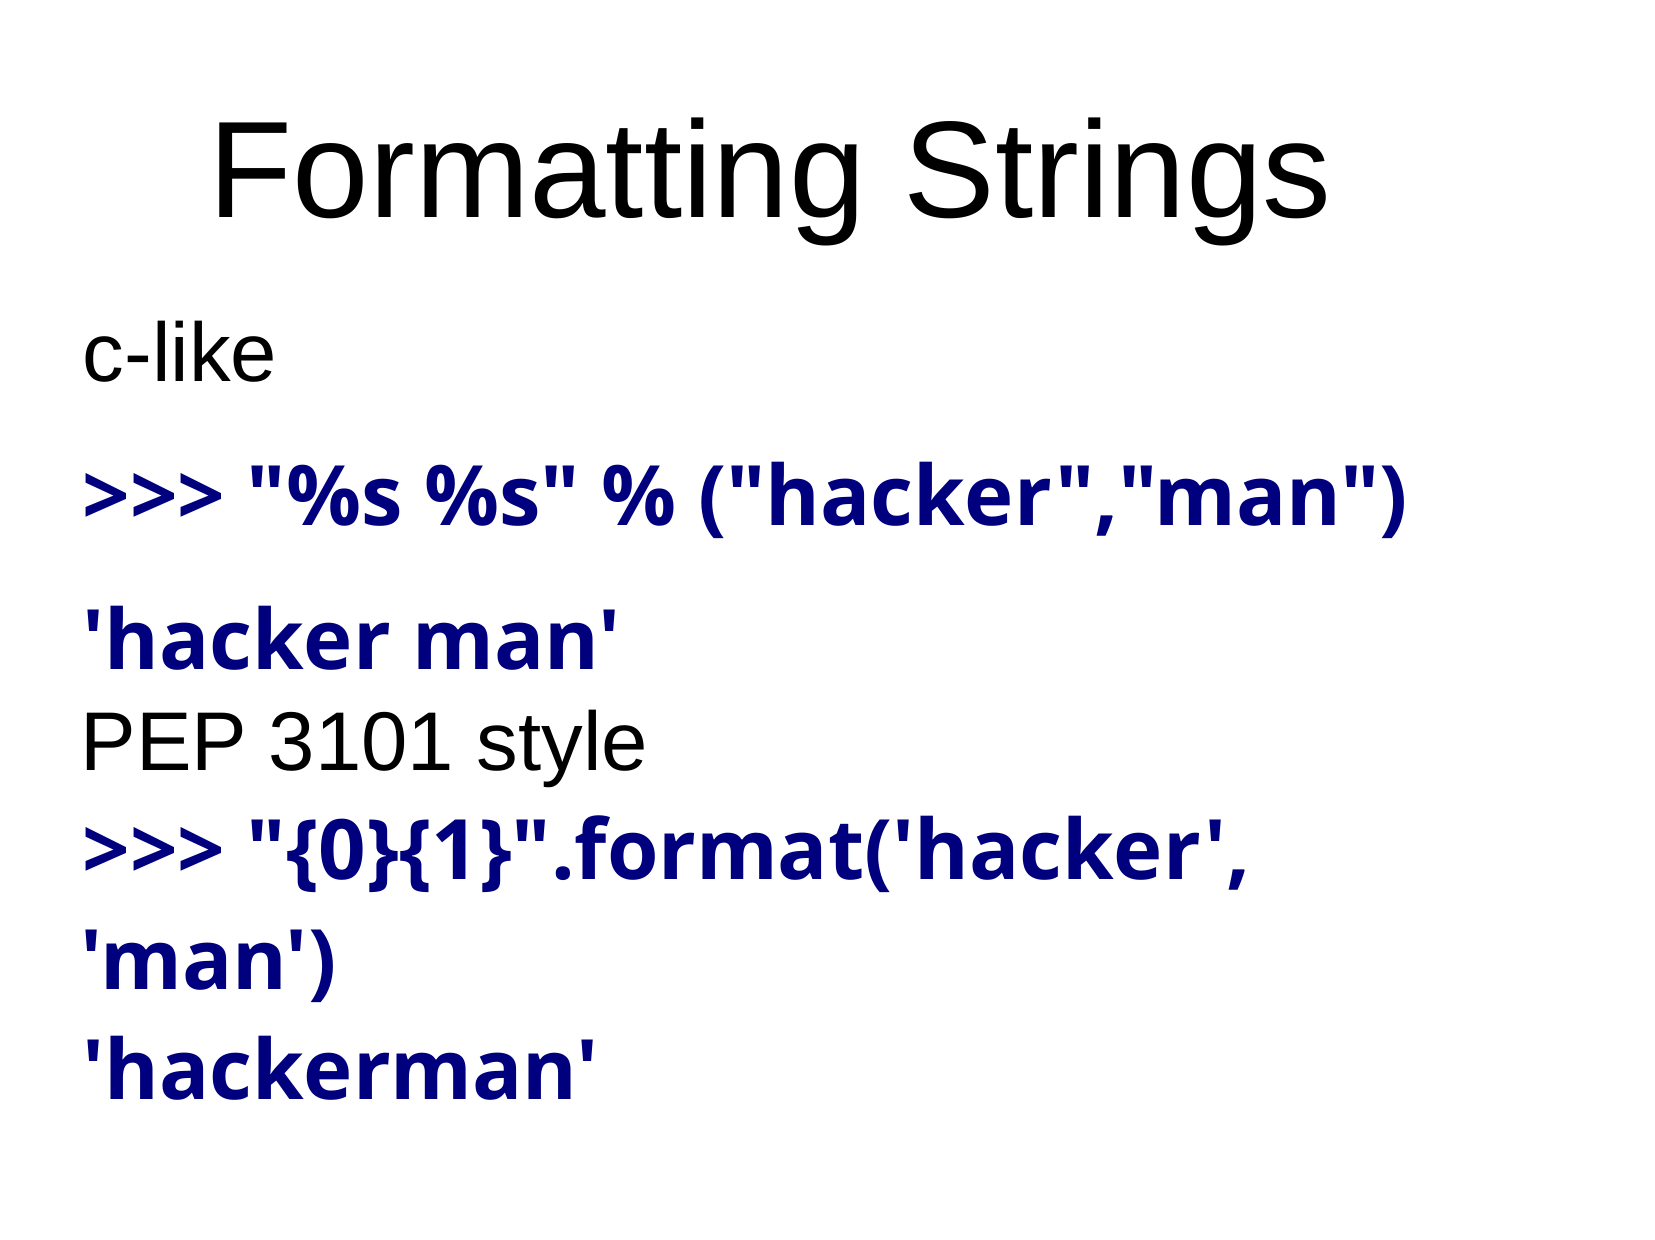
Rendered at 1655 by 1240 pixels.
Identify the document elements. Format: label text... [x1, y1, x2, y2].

text_box c-like >>> "%s %s" % ("hacker","man") 'hacker man' PEP 3101 style >>> "{0}{1}".format('hacker', 'man') 'hackerman' [80, 298, 1472, 1161]
title Formatting Strings [206, 80, 1491, 220]
